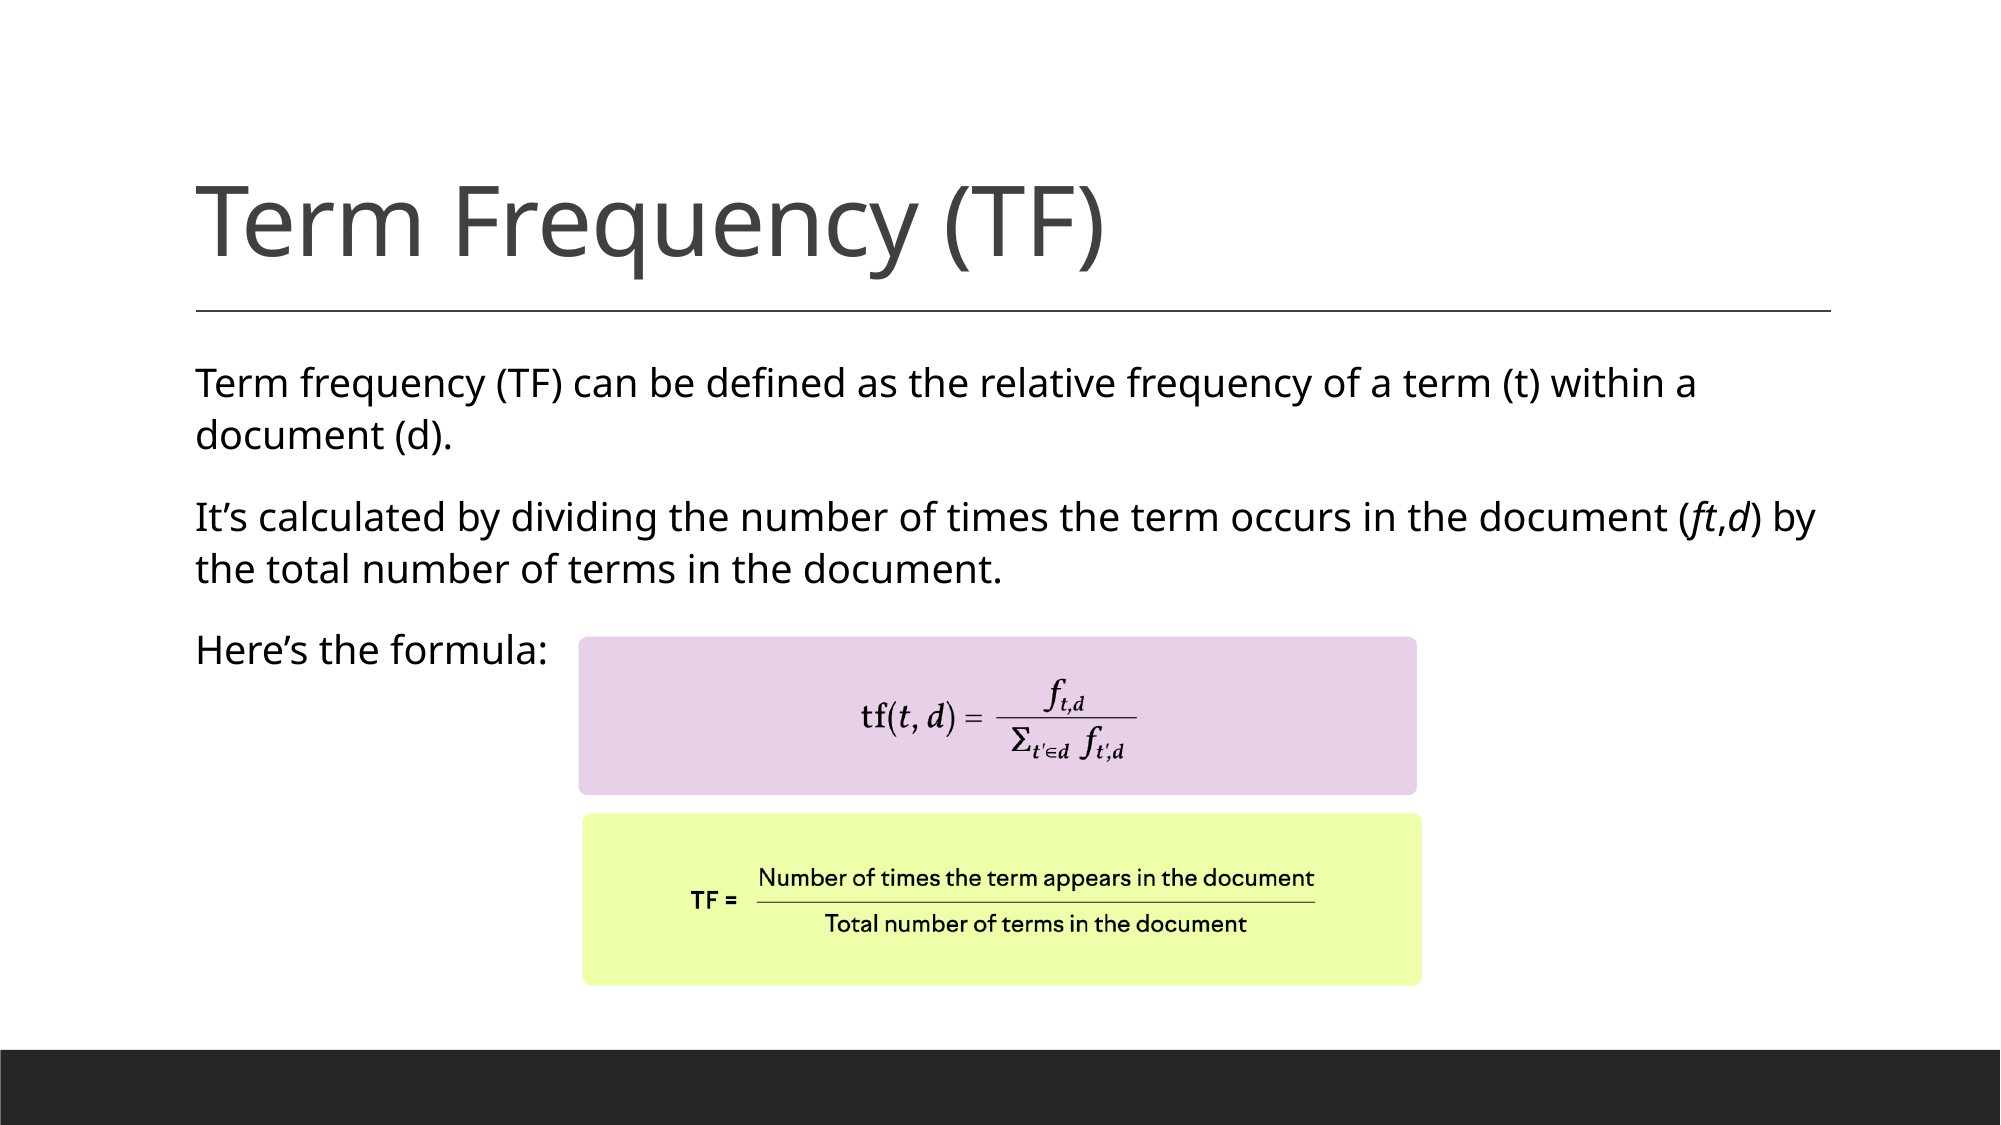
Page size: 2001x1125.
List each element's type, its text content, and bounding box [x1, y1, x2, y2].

picture [577, 810, 1423, 987]
list Term frequency (TF) can be defined as the relative frequency of a term (t) within a document (d). It’s calculated by dividing the number of times the term occurs in the document (ft,d) by the total number of terms in the document. Here’s the formula: [180, 345, 1830, 963]
picture [577, 633, 1423, 805]
title Term Frequency (TF) [180, 47, 1830, 285]
